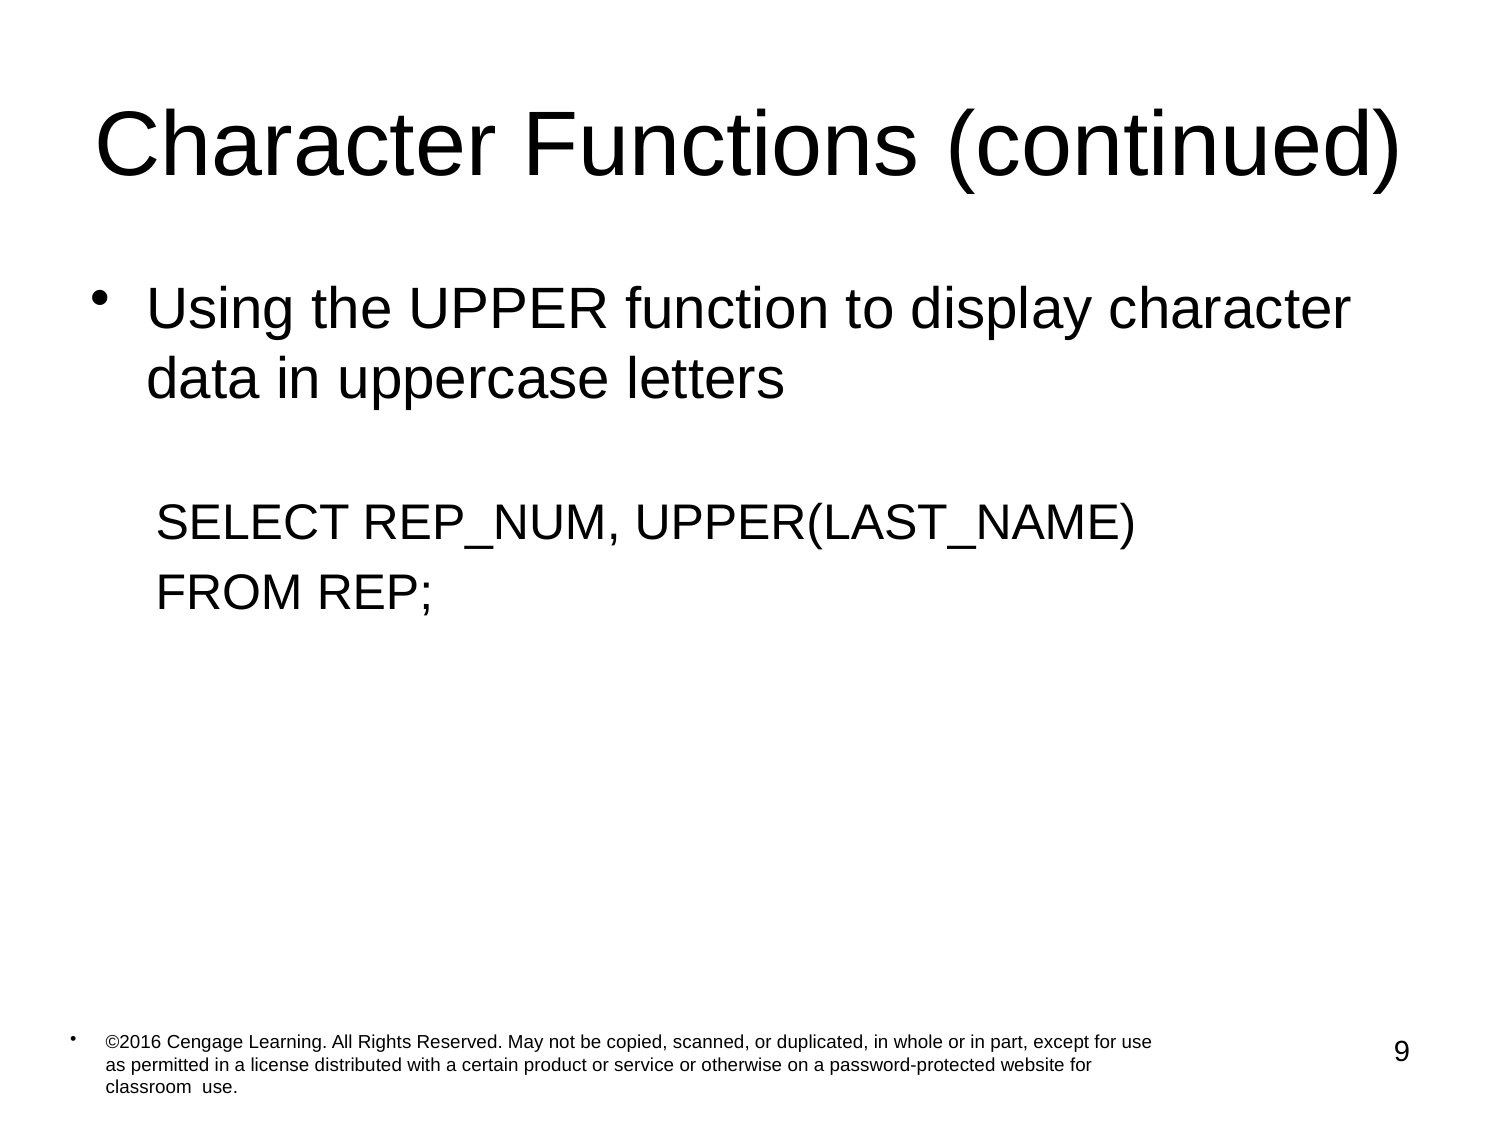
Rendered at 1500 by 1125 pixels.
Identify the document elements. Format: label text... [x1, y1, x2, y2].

footer ©2016 Cengage Learning. All Rights Reserved. May not be copied, scanned, or duplicated, in whole or in part, except for use as permitted in a license distributed with a certain product or service or otherwise on a password-protected website for classroom use. [55, 1022, 1188, 1098]
title Character Functions (continued) [75, 45, 1425, 233]
slide_number 9 [1224, 1024, 1426, 1104]
list Using the UPPER function to display character data in uppercase letters SELECT REP_NUM, UPPER(LAST_NAME) FROM REP; [75, 262, 1425, 838]
